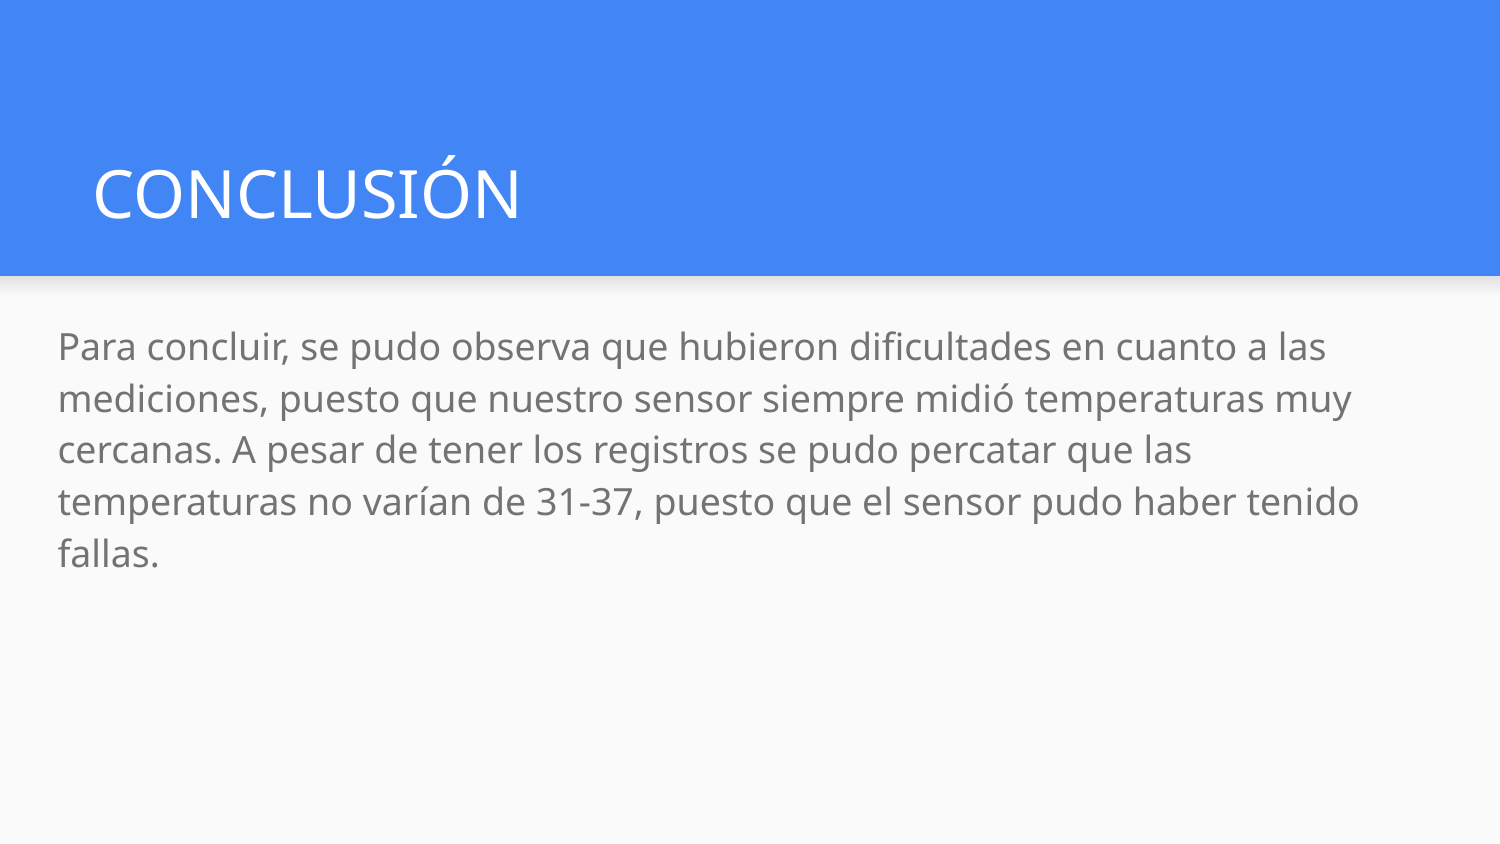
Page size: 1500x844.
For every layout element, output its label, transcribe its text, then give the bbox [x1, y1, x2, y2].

title CONCLUSIÓN [77, 121, 1427, 248]
list Para concluir, se pudo observa que hubieron dificultades en cuanto a las mediciones, puesto que nuestro sensor siempre midió temperaturas muy cercanas. A pesar de tener los registros se pudo percatar que las temperaturas no varían de 31-37, puesto que el sensor pudo haber tenido fallas. [42, 301, 1392, 746]
